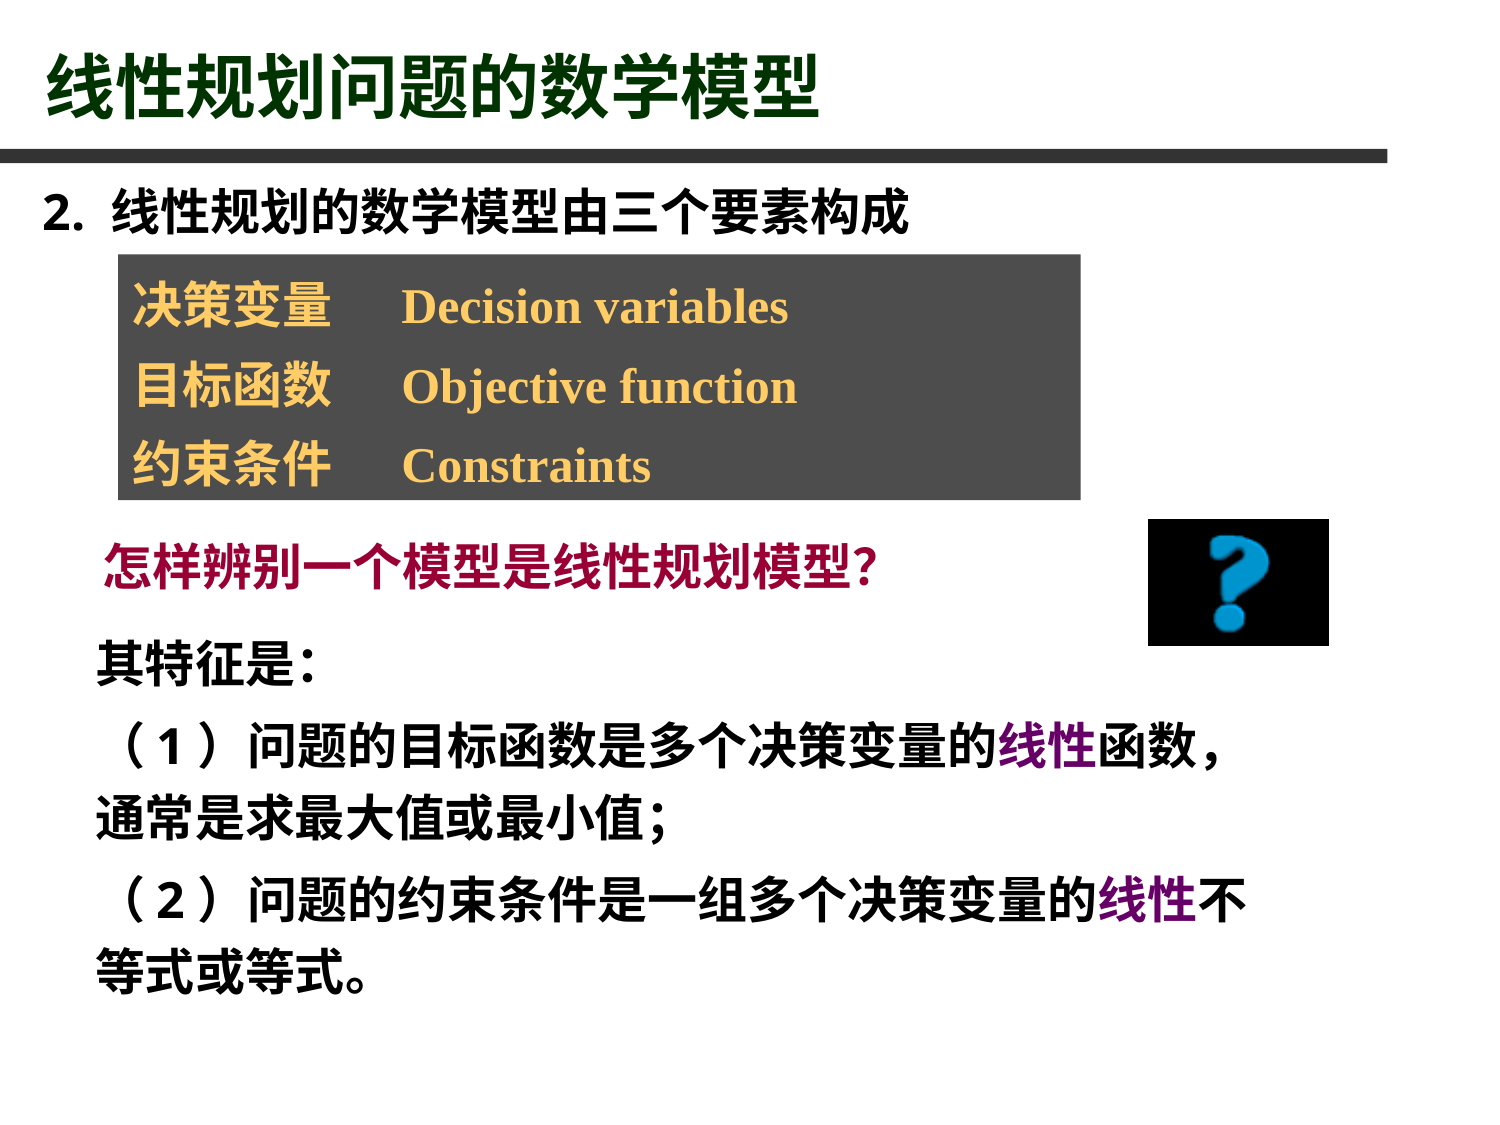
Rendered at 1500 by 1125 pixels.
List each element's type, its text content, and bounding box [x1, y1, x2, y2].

title 线性规划问题的数学模型 [29, 19, 1235, 136]
text_box 怎样辨别一个模型是线性规划模型？ [53, 528, 1148, 603]
text_box 决策变量 Decision variables 目标函数 Objective function 约束条件 Constraints [118, 254, 1081, 501]
text_box 其特征是： （1）问题的目标函数是多个决策变量的线性函数，通常是求最大值或最小值； （2）问题的约束条件是一组多个决策变量的线性不等式或等式。 [80, 613, 1270, 1009]
picture [1148, 519, 1329, 646]
text_box 2. 线性规划的数学模型由三个要素构成 [28, 172, 1129, 248]
